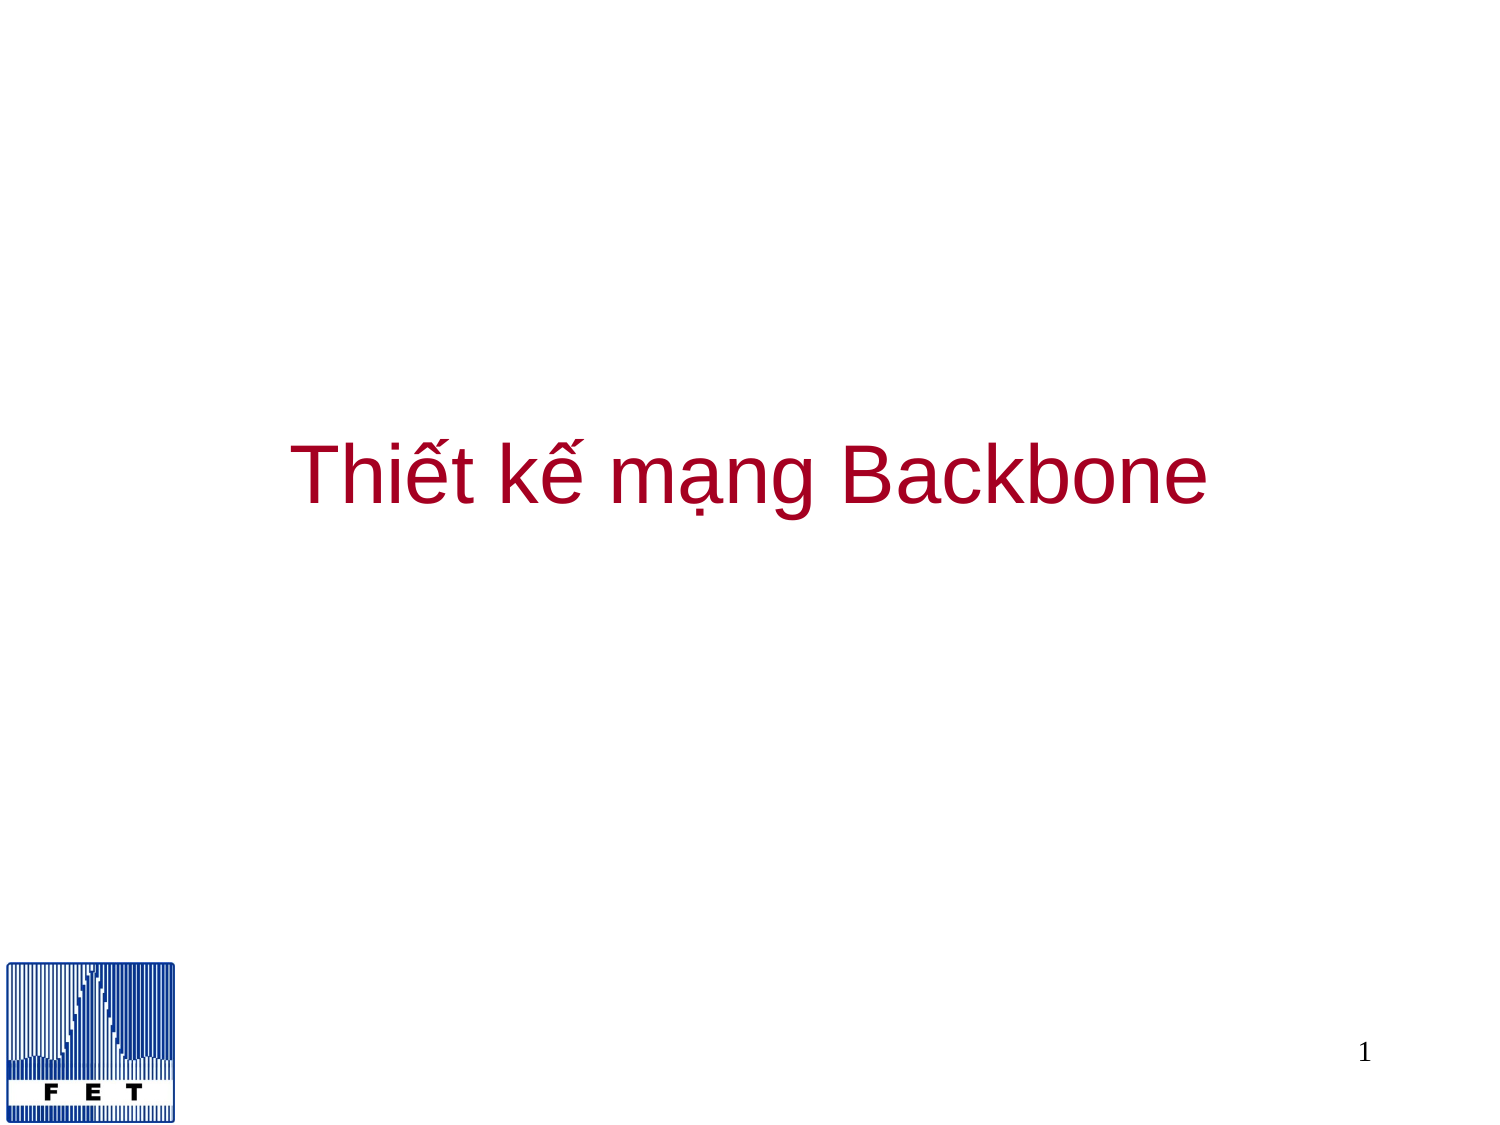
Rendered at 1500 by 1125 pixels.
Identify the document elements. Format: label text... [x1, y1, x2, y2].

title Thiết kế mạng Backbone [112, 349, 1388, 591]
picture [6, 962, 175, 1123]
slide_number 1 [1074, 1024, 1388, 1101]
